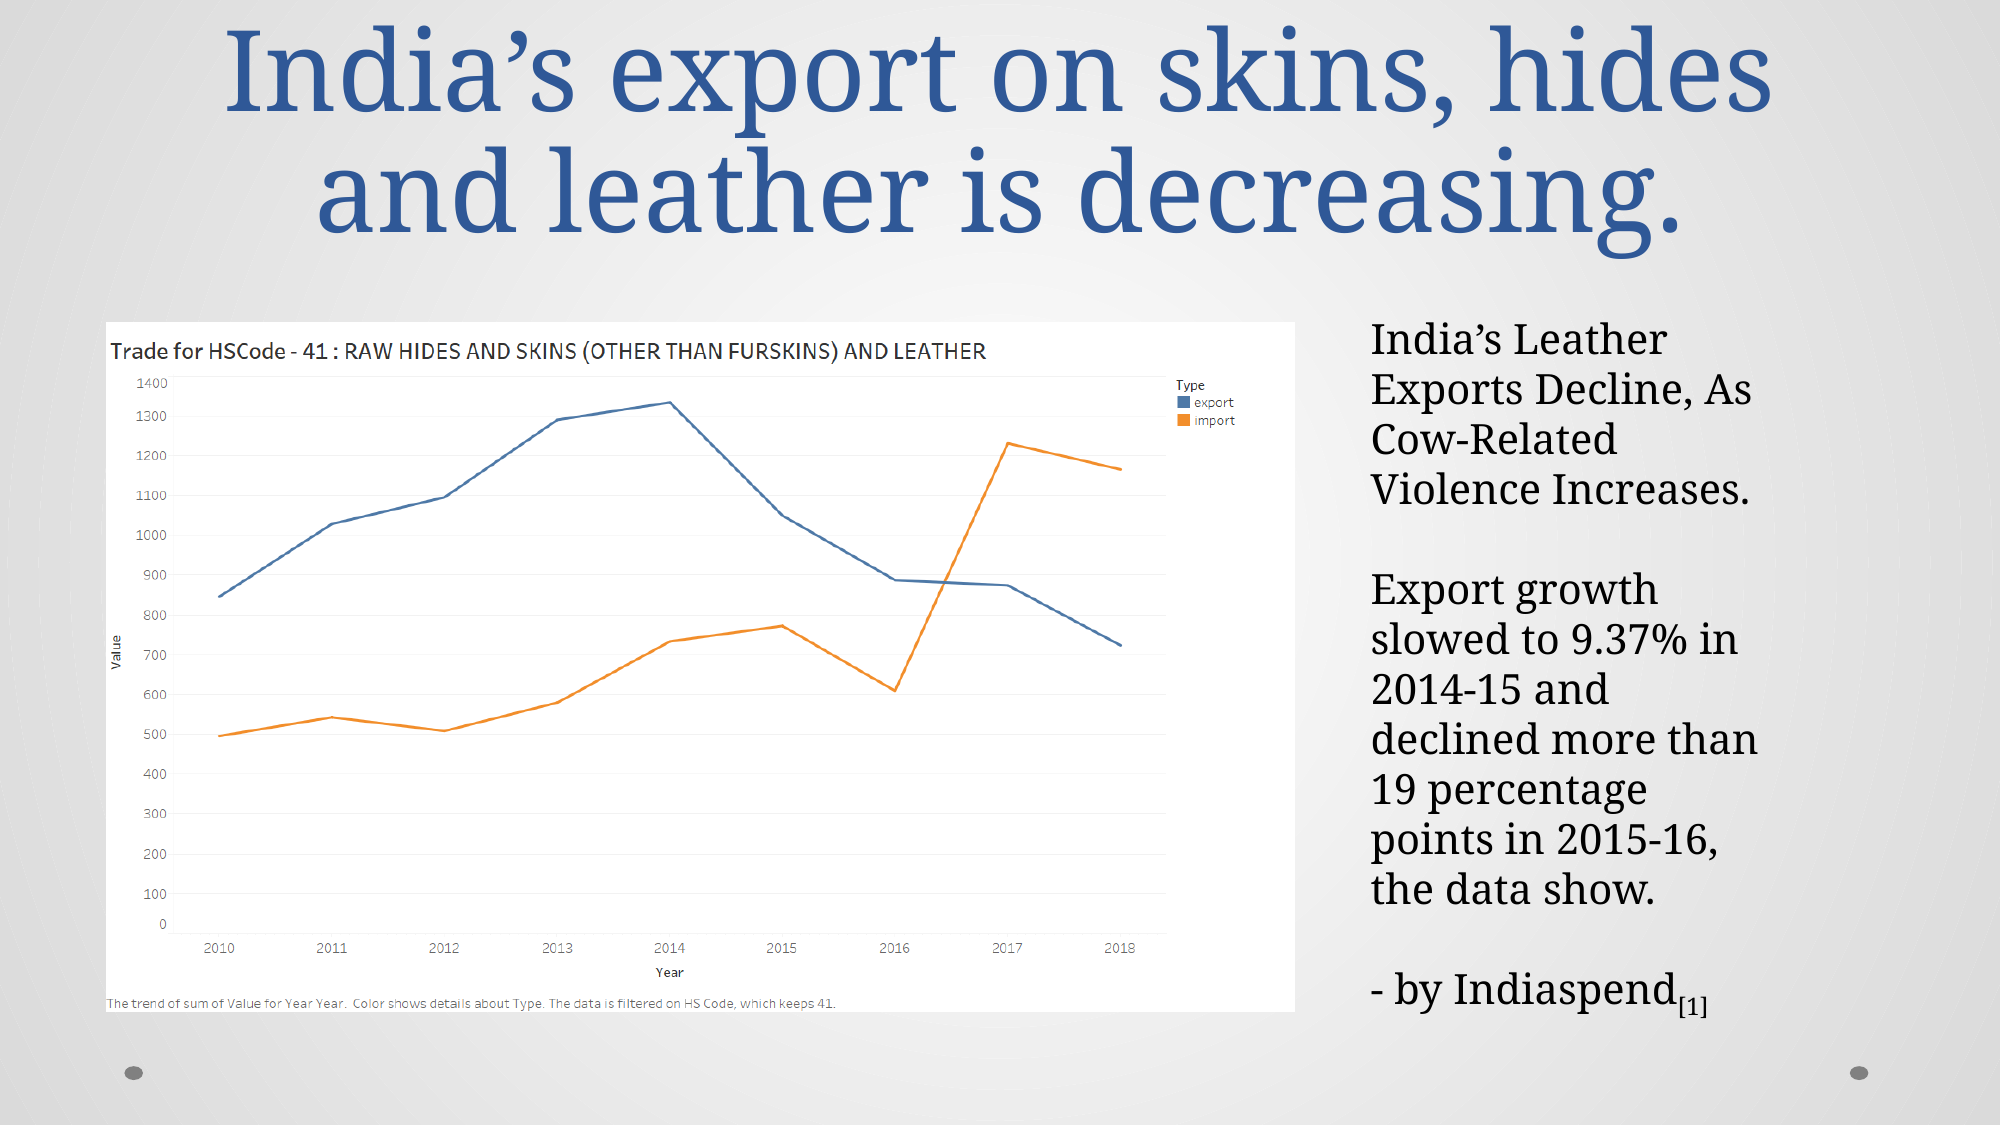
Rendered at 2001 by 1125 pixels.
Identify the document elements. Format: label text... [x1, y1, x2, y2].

title India’s export on skins, hides and leather is decreasing. [99, 0, 1900, 263]
text_box India’s Leather Exports Decline, As Cow-Related Violence Increases. Export growth slowed to 9.37% in 2014-15 and declined more than 19 percentage points in 2015-16, the data show. - by Indiaspend[1] [1355, 305, 1777, 1073]
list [105, 322, 1296, 1012]
